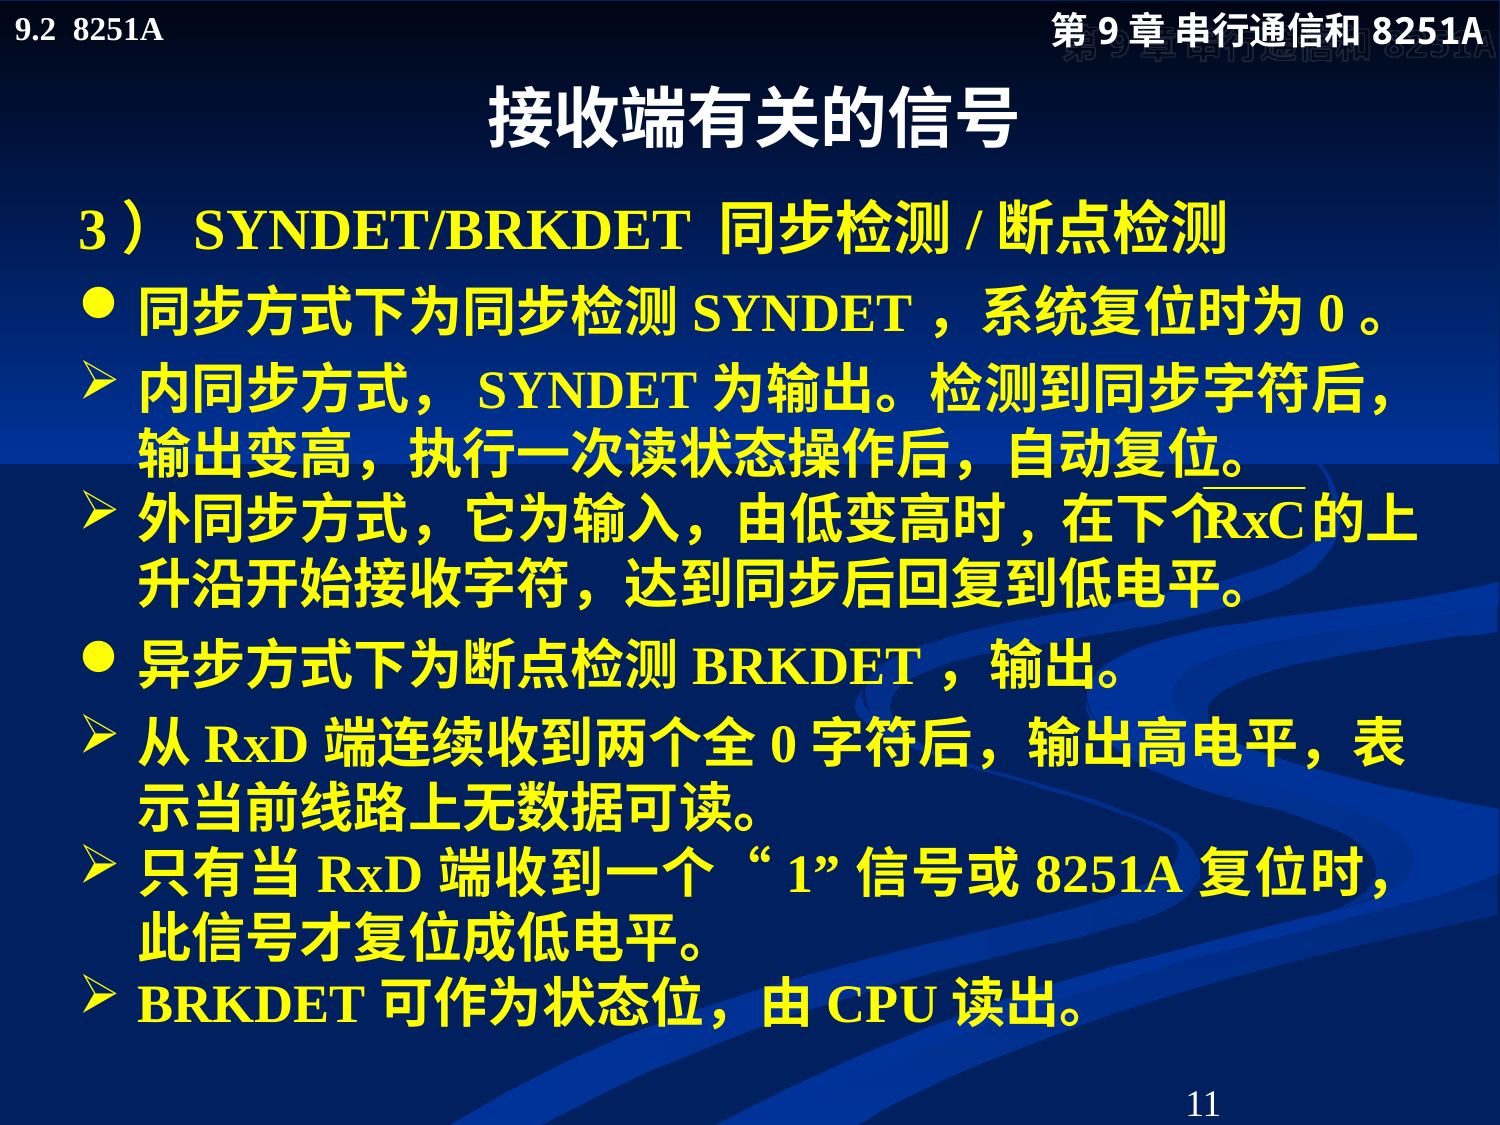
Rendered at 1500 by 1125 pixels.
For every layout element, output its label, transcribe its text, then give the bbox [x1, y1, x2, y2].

title 接收端有关的信号 [78, 60, 1430, 172]
list 3）SYNDET/BRKDET 同步检测/断点检测 同步方式下为同步检测SYNDET，系统复位时为0。 内同步方式，SYNDET为输出。检测到同步字符后，输出变高，执行一次读状态操作后，自动复位。 外同步方式，它为输入，由低变高时, 在下个 的上升沿开始接收字符，达到同步后回复到低电平。 异步方式下为断点检测BRKDET，输出。 从RxD端连续收到两个全0字符后，输出高电平，表示当前线路上无数据可读。 只有当RxD端收到一个“1”信号或8251A复位时，此信号才复位成低电平。 BRKDET可作为状态位，由CPU读出。 [63, 183, 1436, 1065]
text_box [1194, 474, 1318, 553]
